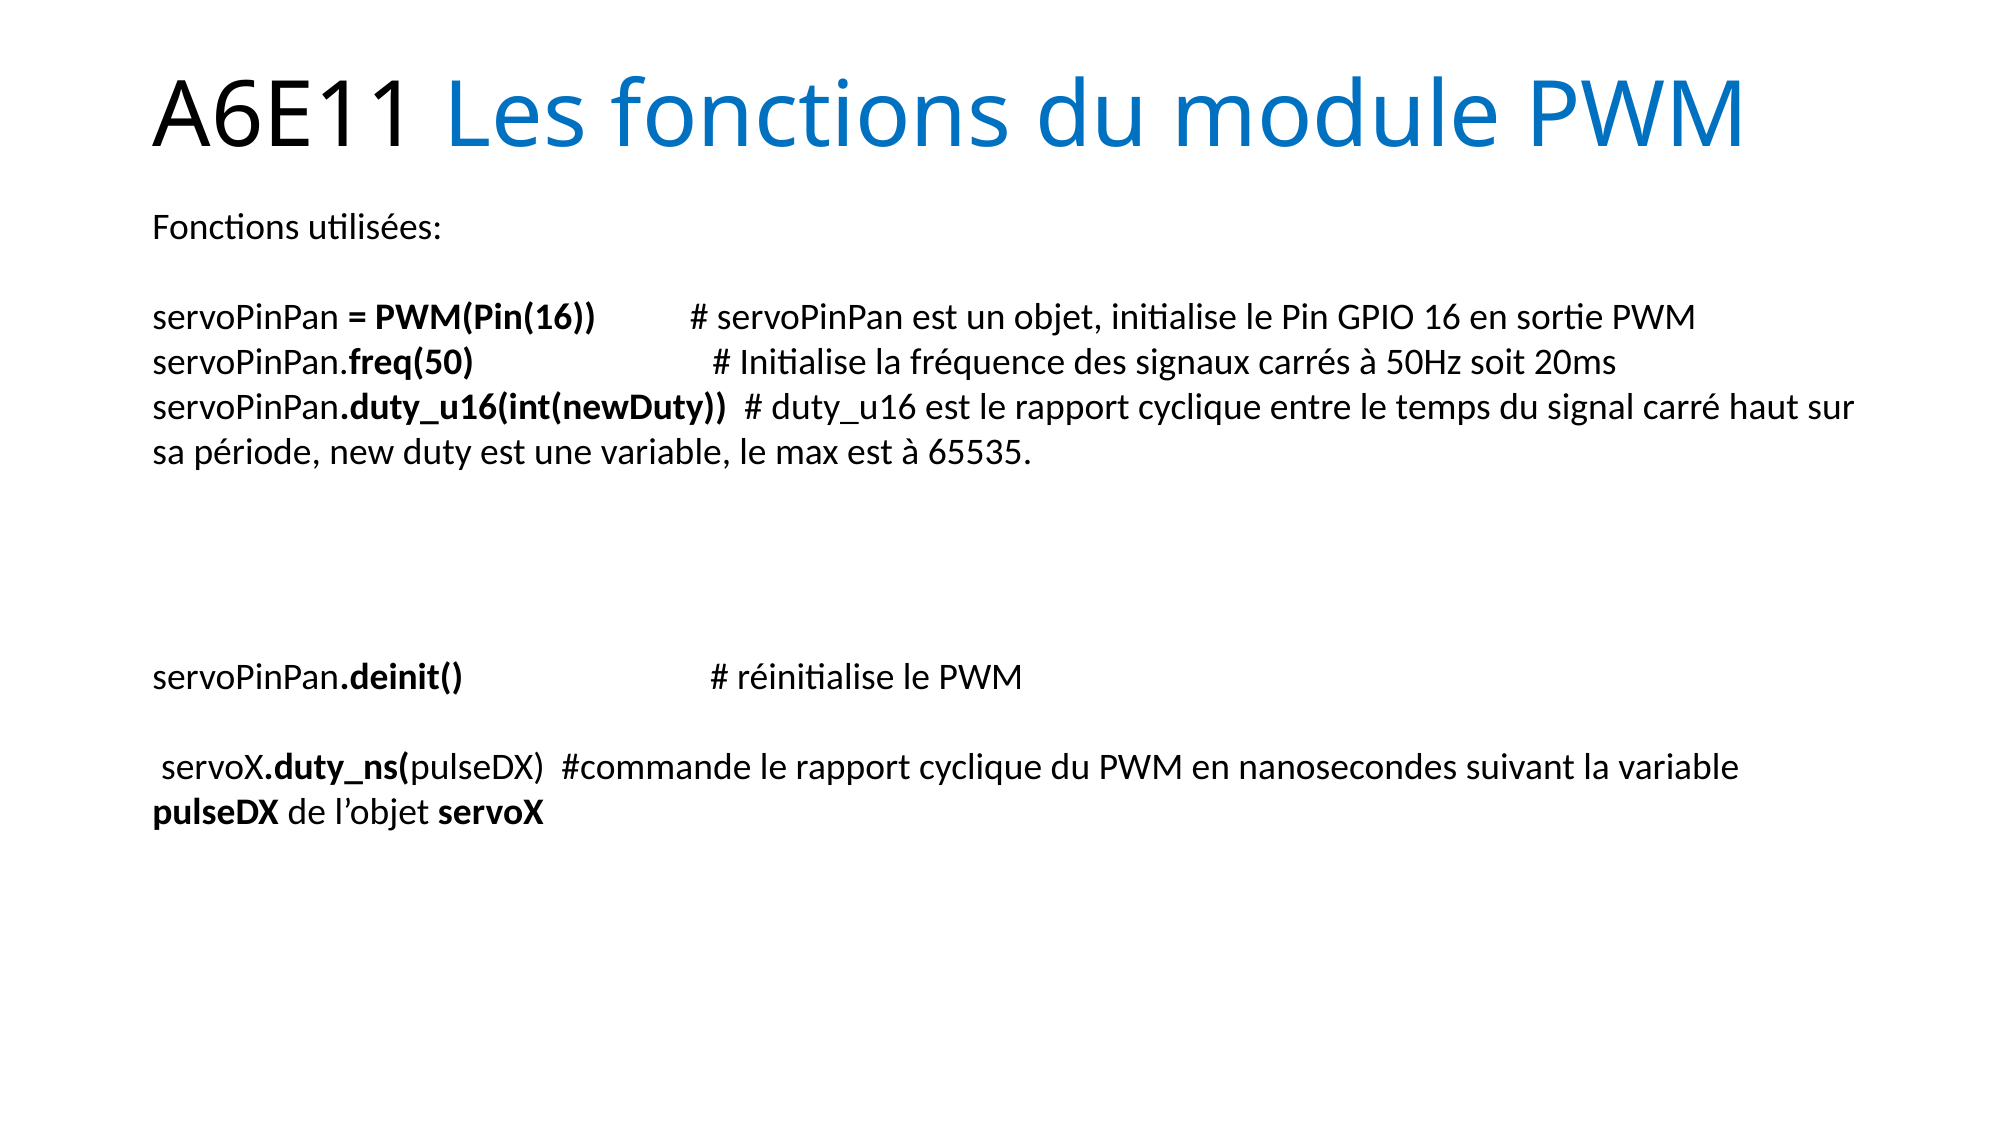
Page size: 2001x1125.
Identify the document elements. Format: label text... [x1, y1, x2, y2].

text_box Fonctions utilisées: servoPinPan = PWM(Pin(16)) # servoPinPan est un objet, initialise le Pin GPIO 16 en sortie PWM servoPinPan.freq(50) # Initialise la fréquence des signaux carrés à 50Hz soit 20ms servoPinPan.duty_u16(int(newDuty)) # duty_u16 est le rapport cyclique entre le temps du signal carré haut sur sa période, new duty est une variable, le max est à 65535. servoPinPan.deinit() # réinitialise le PWM servoX.duty_ns(pulseDX) #commande le rapport cyclique du PWM en nanosecondes suivant la variable pulseDX de l’objet servoX [137, 194, 1890, 840]
text_box A6E11 Les fonctions du module PWM [137, 59, 1863, 164]
